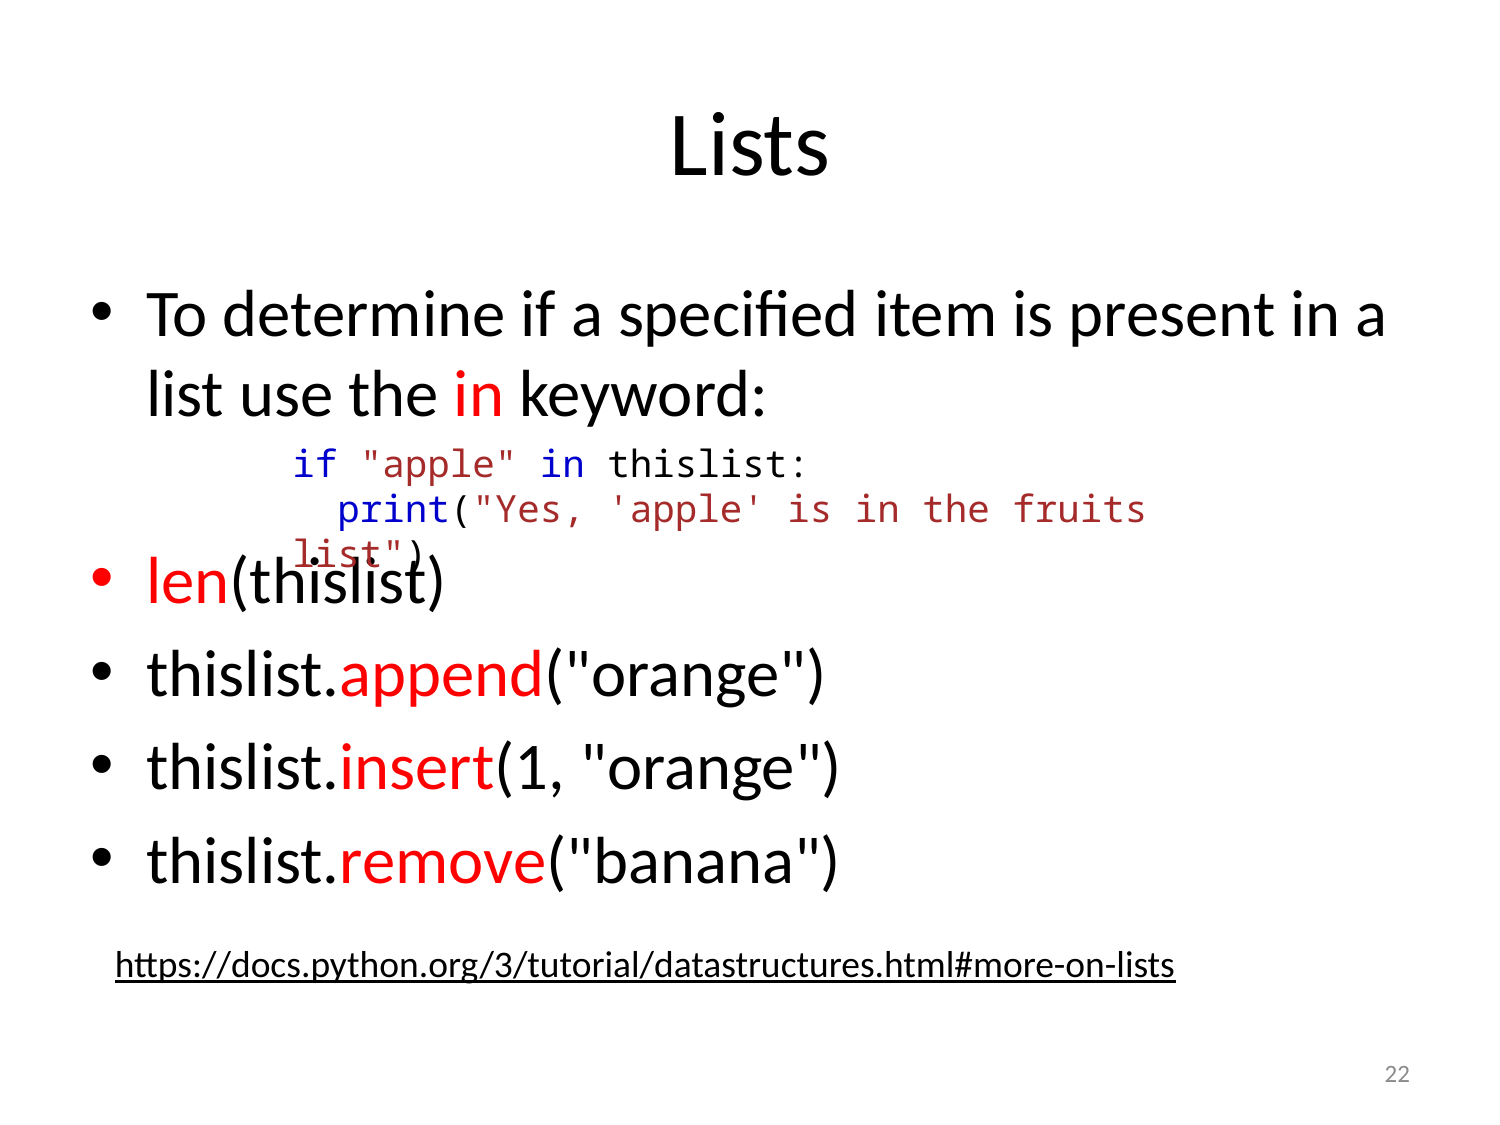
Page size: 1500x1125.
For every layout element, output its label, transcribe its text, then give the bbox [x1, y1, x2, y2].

text_box https://docs.python.org/3/tutorial/datastructures.html#more-on-lists [100, 932, 1279, 993]
title Lists [75, 45, 1425, 233]
list To determine if a specified item is present in a list use the in keyword: len(thislist) thislist.append("orange") thislist.insert(1, "orange") thislist.remove("banana") [75, 262, 1425, 1005]
slide_number 22 [1074, 1042, 1425, 1103]
text_box if "apple" in thislist: print("Yes, 'apple' is in the fruits list") [277, 432, 1303, 583]
